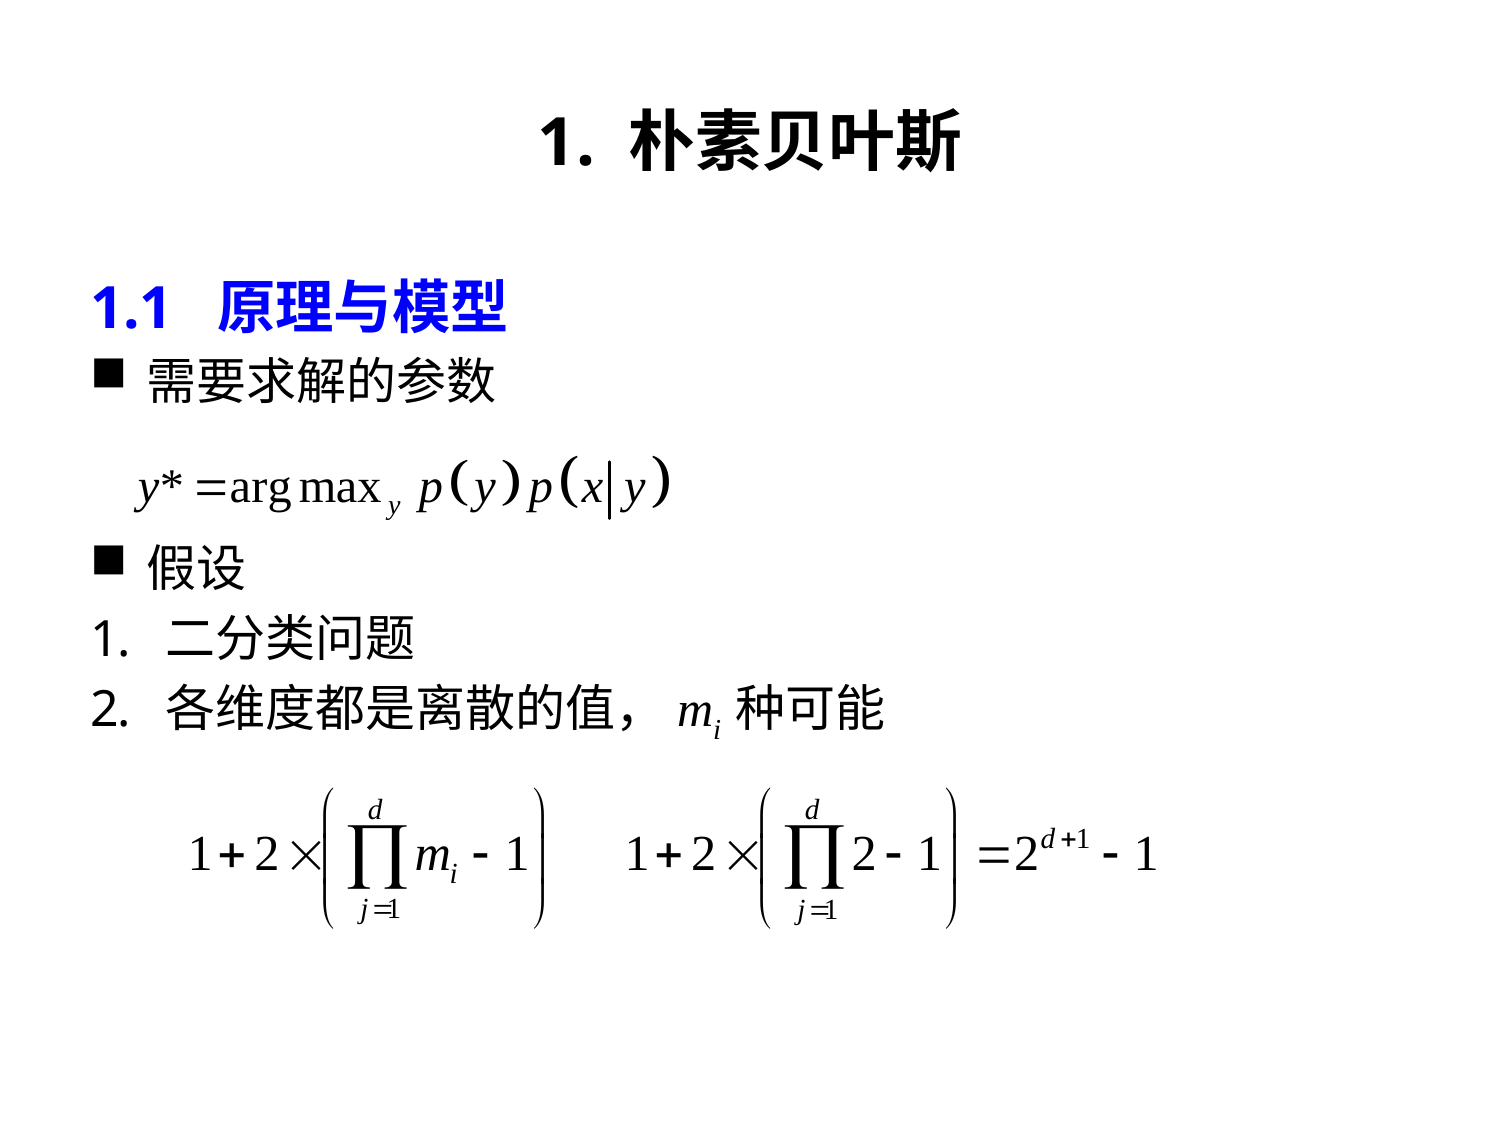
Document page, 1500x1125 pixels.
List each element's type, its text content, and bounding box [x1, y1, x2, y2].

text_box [182, 774, 562, 942]
list 1.1 原理与模型 需要求解的参数 假设 二分类问题 各维度都是离散的值，mi 种可能 [75, 262, 1425, 1005]
title 1. 朴素贝叶斯 [75, 45, 1425, 233]
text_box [619, 774, 1165, 942]
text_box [123, 444, 675, 537]
